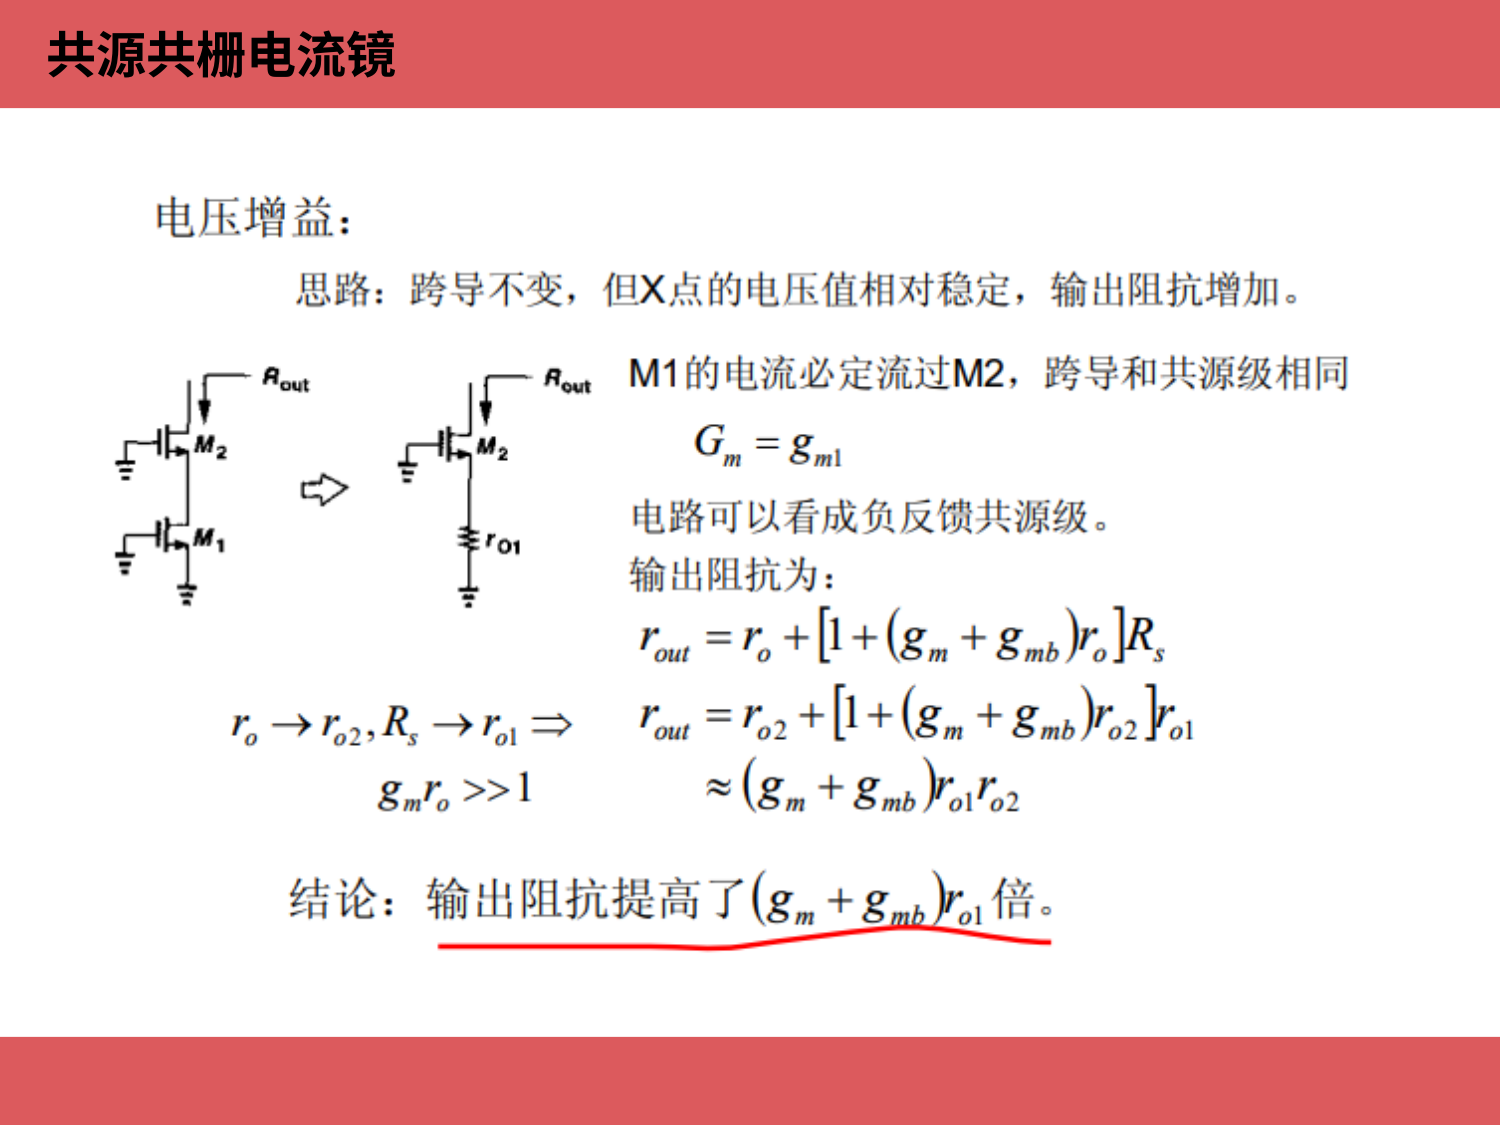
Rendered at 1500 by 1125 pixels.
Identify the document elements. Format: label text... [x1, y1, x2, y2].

text_box 共源共栅电流镜 [31, 16, 750, 91]
text_box [0, 0, 1500, 109]
picture [58, 162, 1394, 963]
text_box [0, 1036, 1500, 1125]
